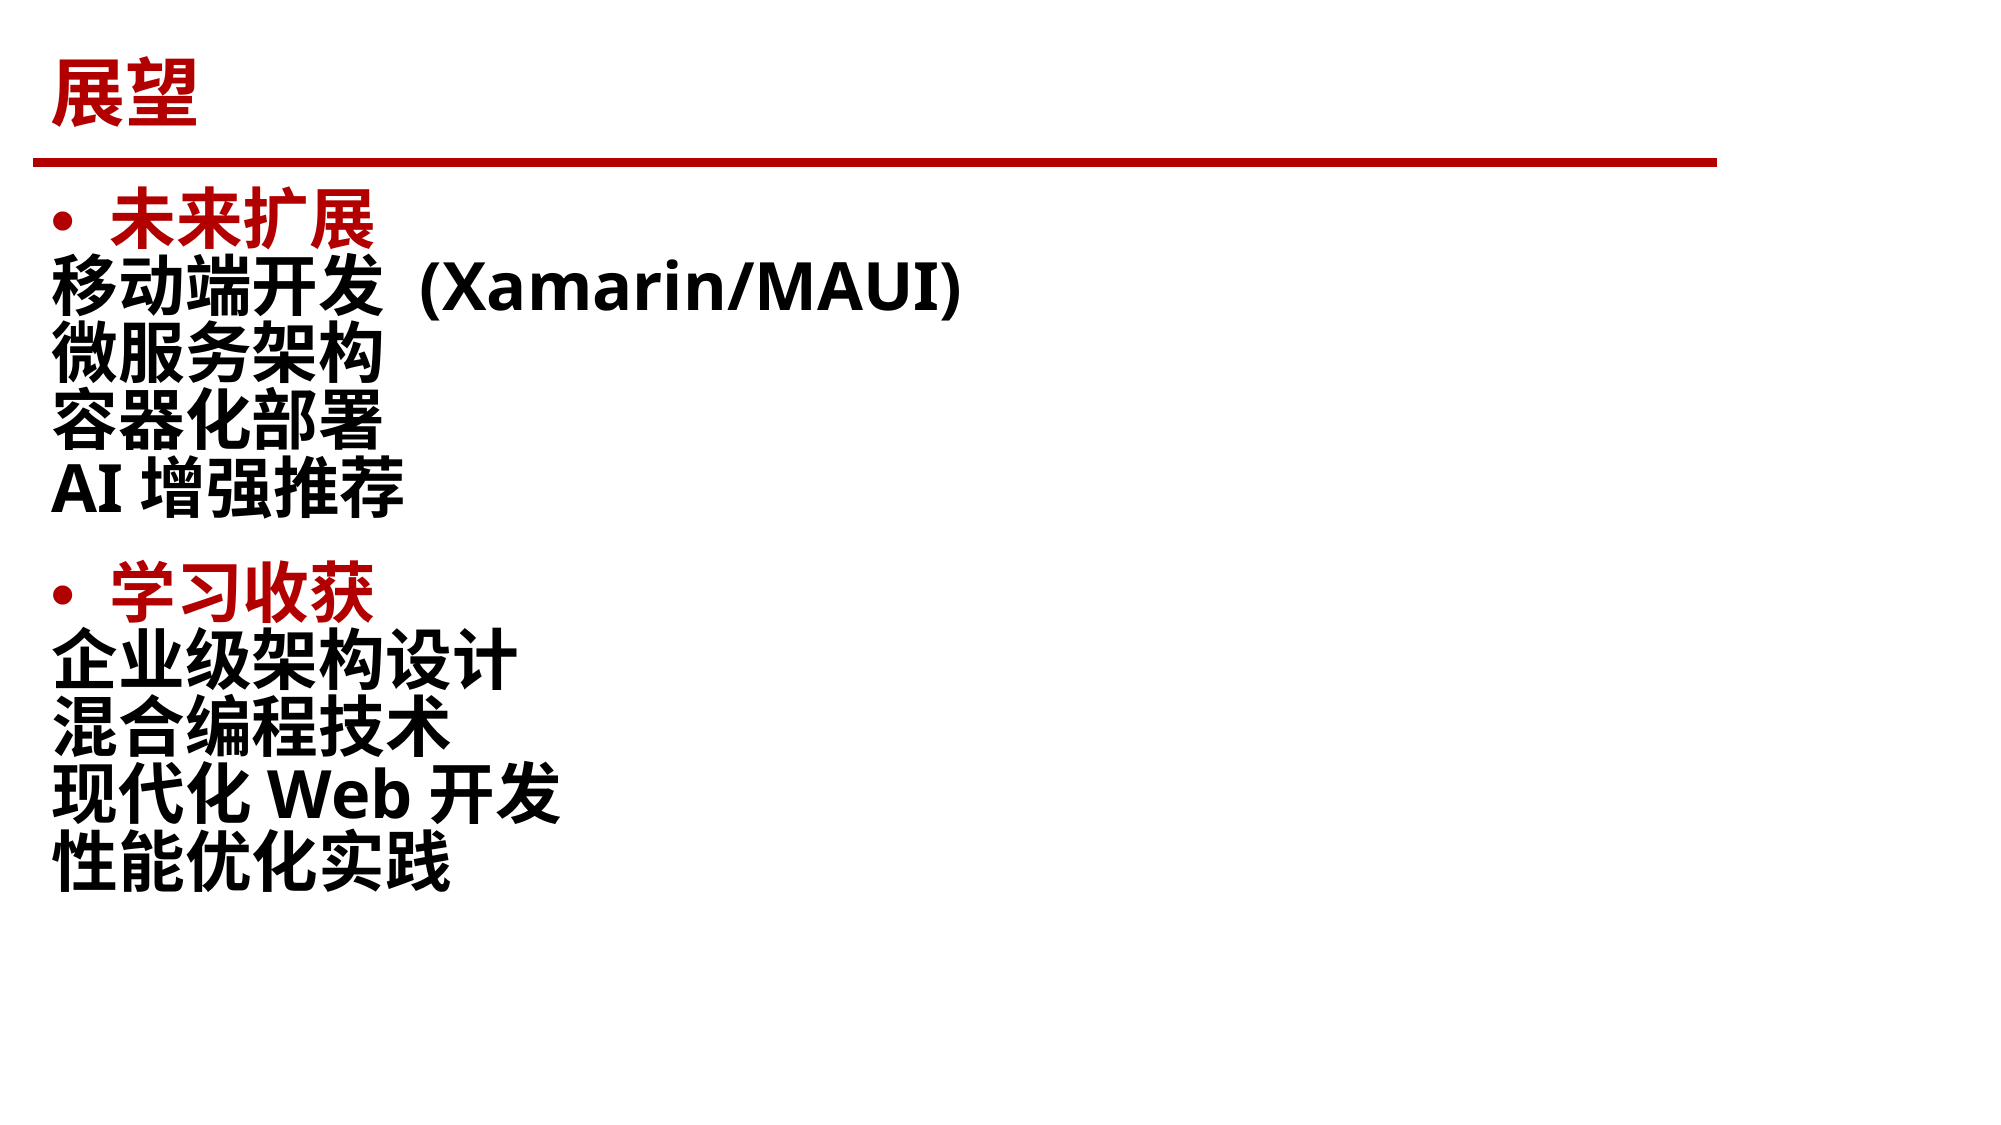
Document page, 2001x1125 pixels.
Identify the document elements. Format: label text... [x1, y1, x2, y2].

text_box • 学习收获 企业级架构设计 混合编程技术 现代化Web开发 性能优化实践 [49, 561, 1907, 936]
text_box • 未来扩展 移动端开发 (Xamarin/MAUI) 微服务架构 容器化部署 AI增强推荐 [49, 187, 1907, 561]
text_box 展望 [48, 57, 1662, 138]
